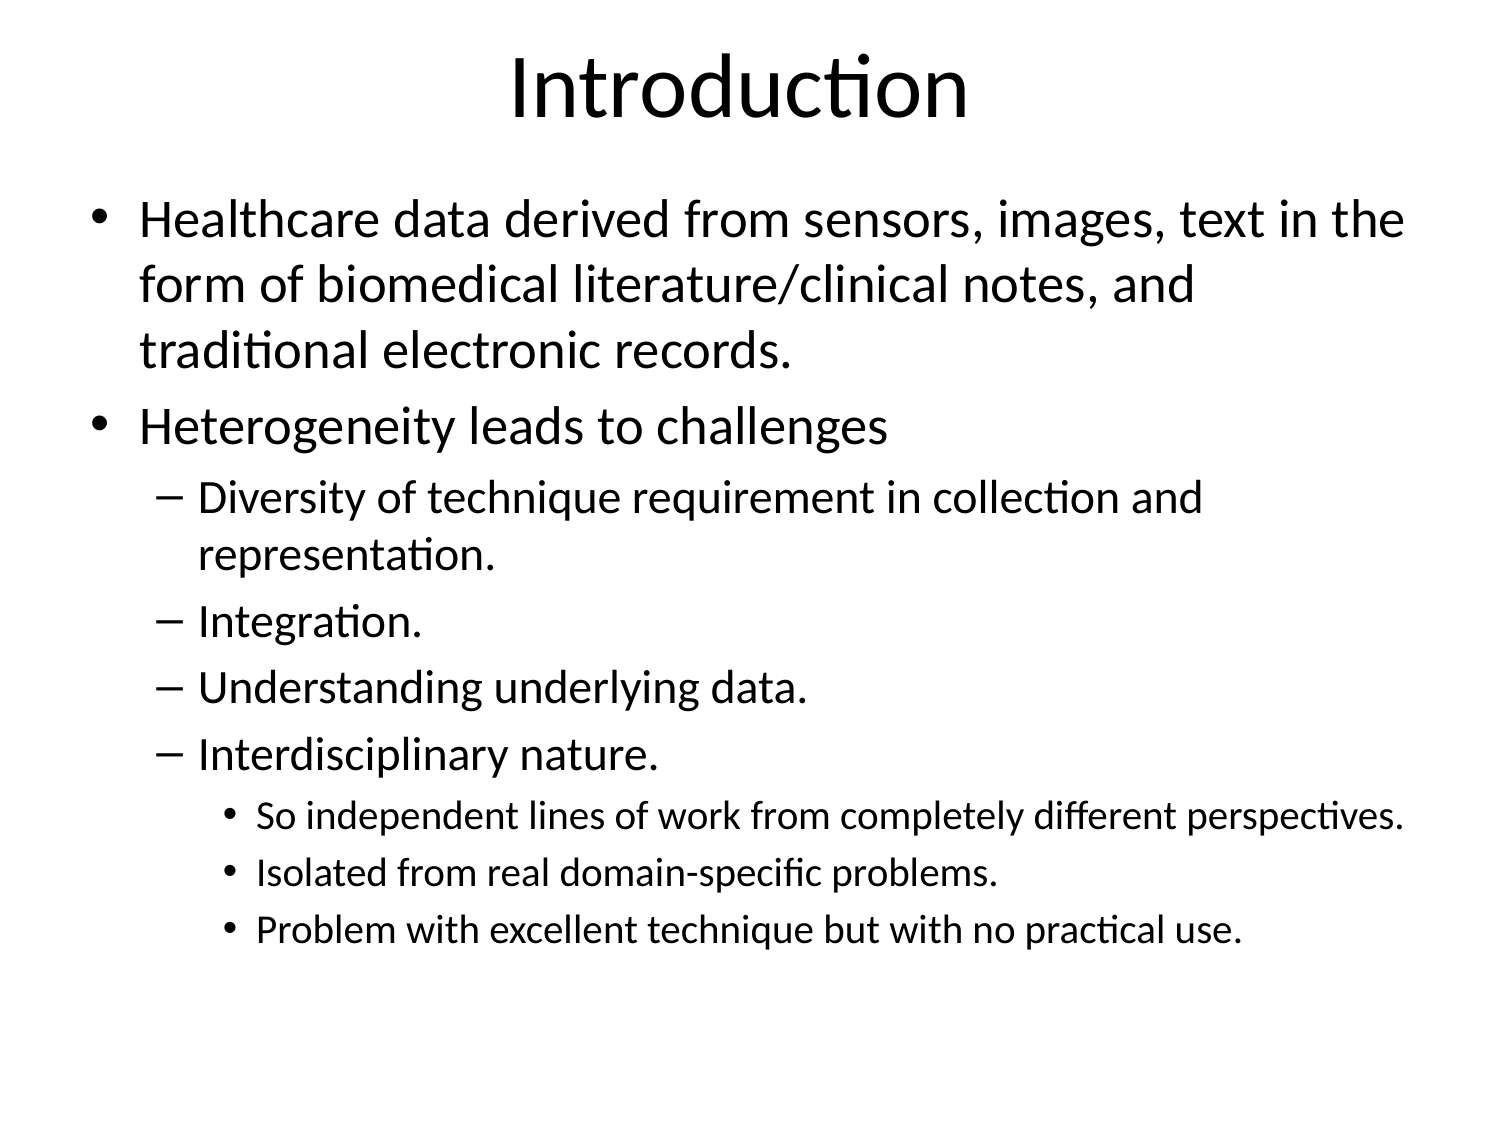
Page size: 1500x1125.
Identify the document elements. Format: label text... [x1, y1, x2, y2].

title Introduction [75, 0, 1425, 163]
list Healthcare data derived from sensors, images, text in the form of biomedical literature/clinical notes, and traditional electronic records. Heterogeneity leads to challenges Diversity of technique requirement in collection and representation. Integration. Understanding underlying data. Interdisciplinary nature. So independent lines of work from completely different perspectives. Isolated from real domain-speciﬁc problems. Problem with excellent technique but with no practical use. [75, 174, 1425, 1005]
